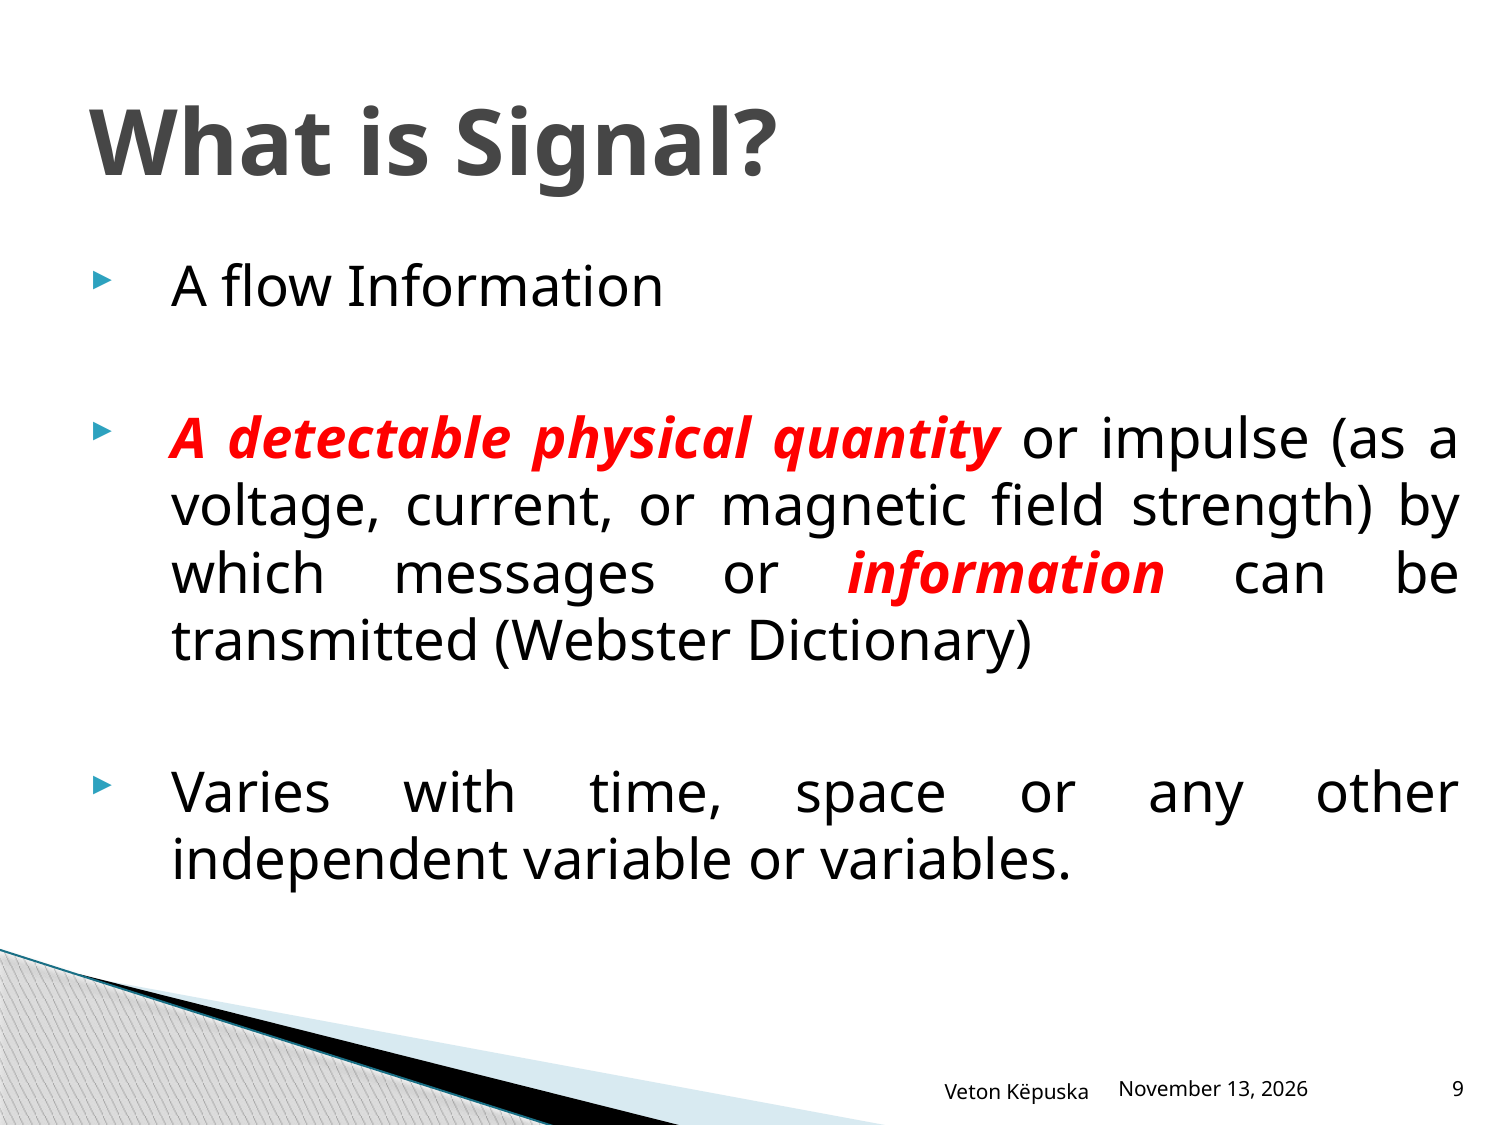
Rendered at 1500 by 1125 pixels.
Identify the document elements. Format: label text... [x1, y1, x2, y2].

list A flow Information A detectable physical quantity or impulse (as a voltage, current, or magnetic field strength) by which messages or information can be transmitted (Webster Dictionary) Varies with time, space or any other independent variable or variables. [75, 243, 1475, 986]
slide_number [1105, 1051, 1418, 1112]
footer Veton Këpuska [718, 1051, 1105, 1112]
slide_number 9 [1418, 1051, 1479, 1112]
title What is Signal? [75, 45, 1425, 233]
